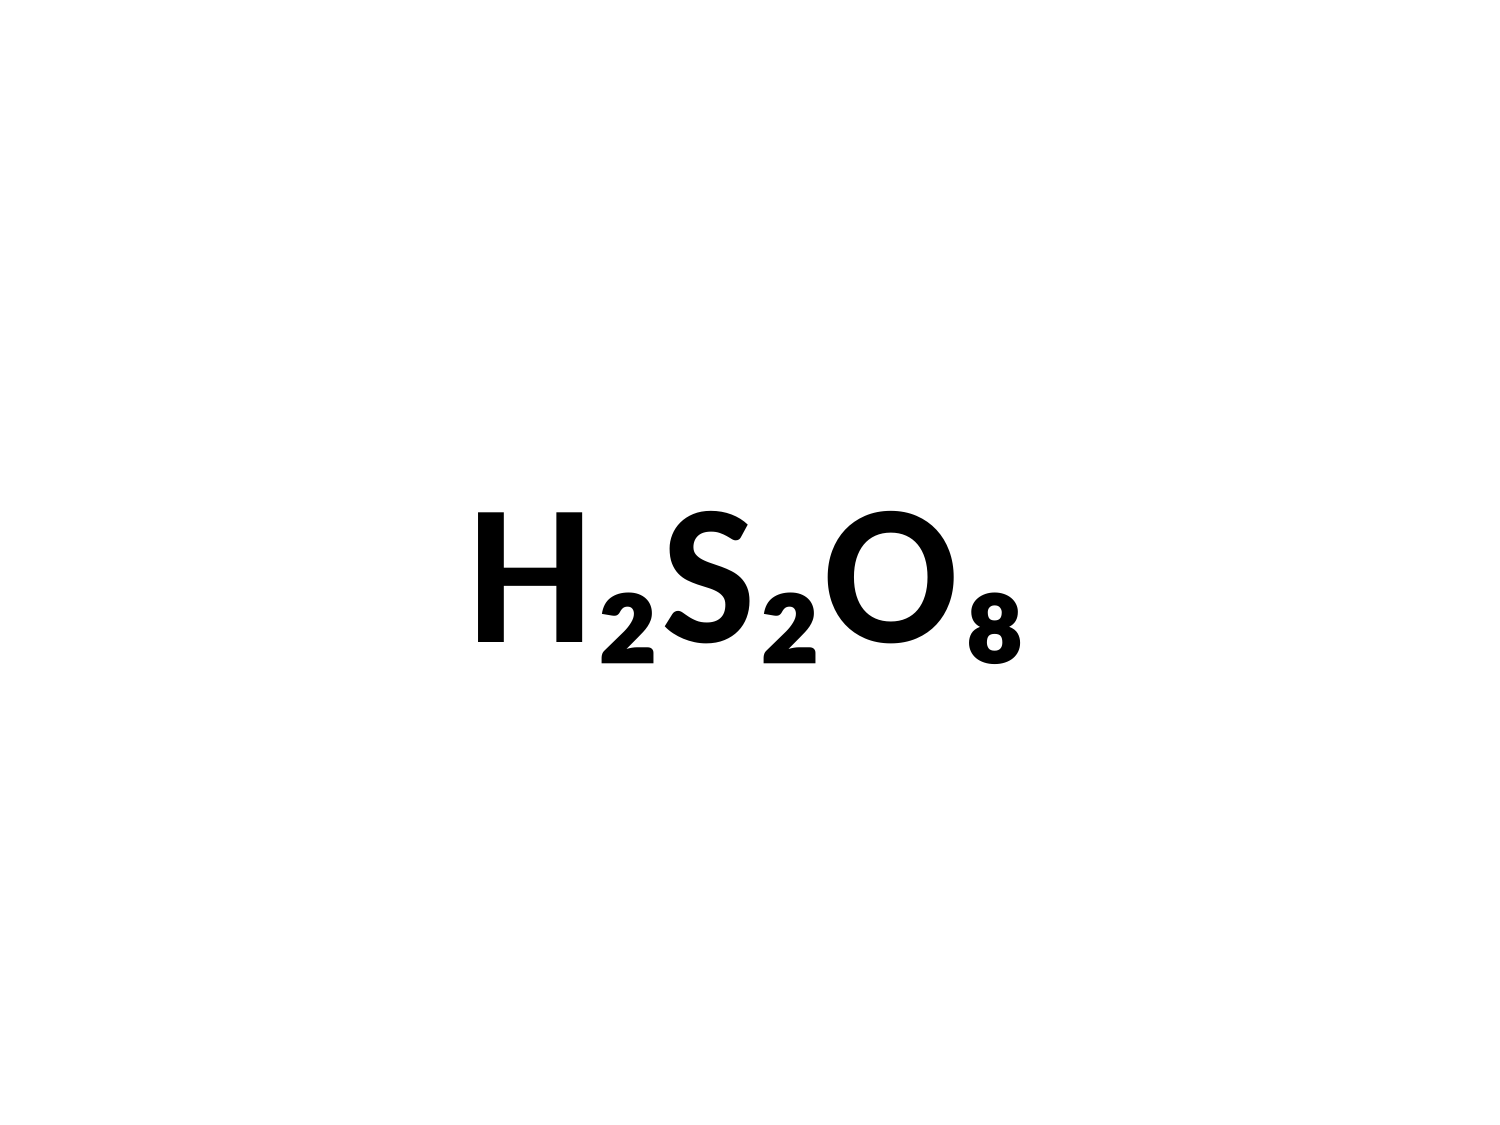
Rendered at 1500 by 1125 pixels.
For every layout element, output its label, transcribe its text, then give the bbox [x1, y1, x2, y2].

text_box H₂S₂O₈ [0, 435, 1500, 690]
